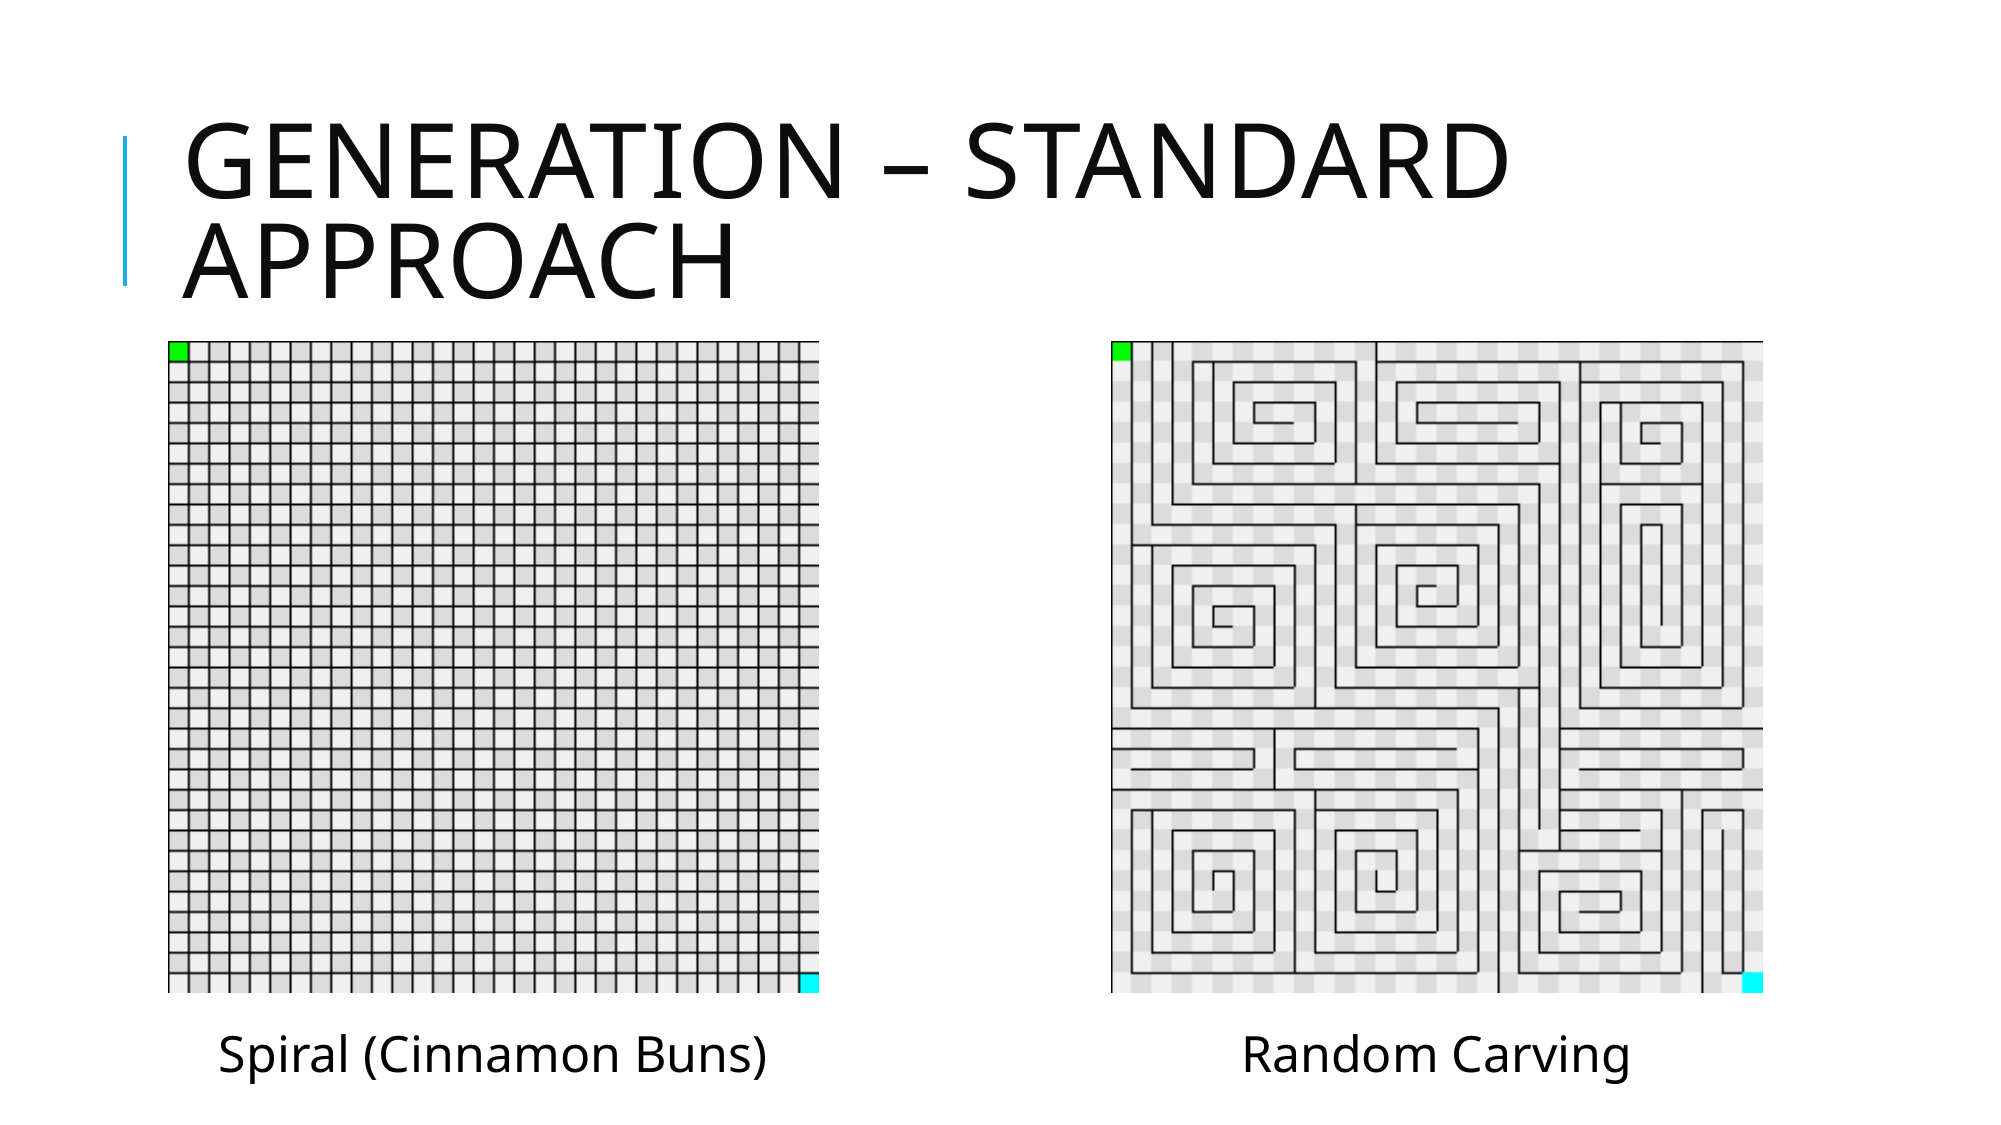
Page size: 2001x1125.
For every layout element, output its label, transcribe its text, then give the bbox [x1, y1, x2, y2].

picture [1111, 341, 1763, 994]
picture [167, 341, 820, 994]
text_box Random Carving [1139, 1014, 1735, 1090]
title Generation – standard approach [168, 96, 1763, 342]
text_box Spiral (Cinnamon Buns) [196, 1014, 791, 1090]
